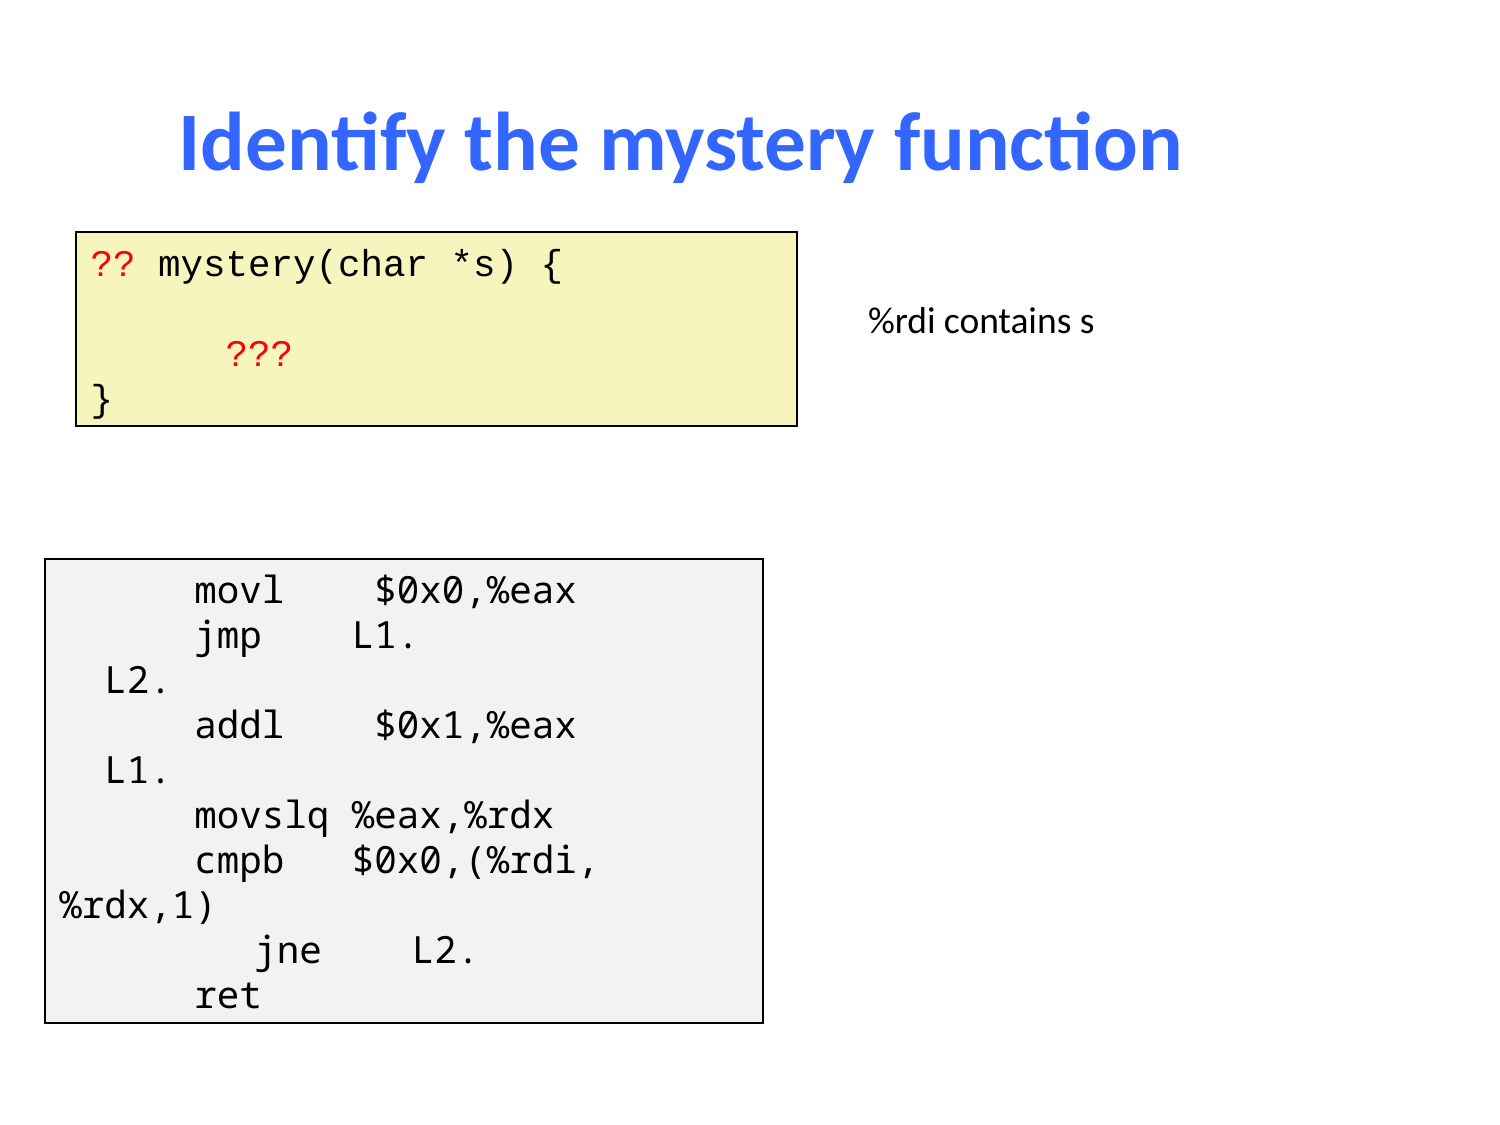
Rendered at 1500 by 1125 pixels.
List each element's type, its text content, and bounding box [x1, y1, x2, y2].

text_box movl $0x0,%eax jmp L1. L2. addl $0x1,%eax L1. movslq %eax,%rdx cmpb $0x0,(%rdi,%rdx,1) jne L2. ret [44, 558, 763, 1024]
text_box ?? mystery(char *s) { ??? } [75, 231, 798, 427]
text_box %rdi contains s [853, 289, 1110, 349]
title Identify the mystery function [58, 75, 1304, 200]
